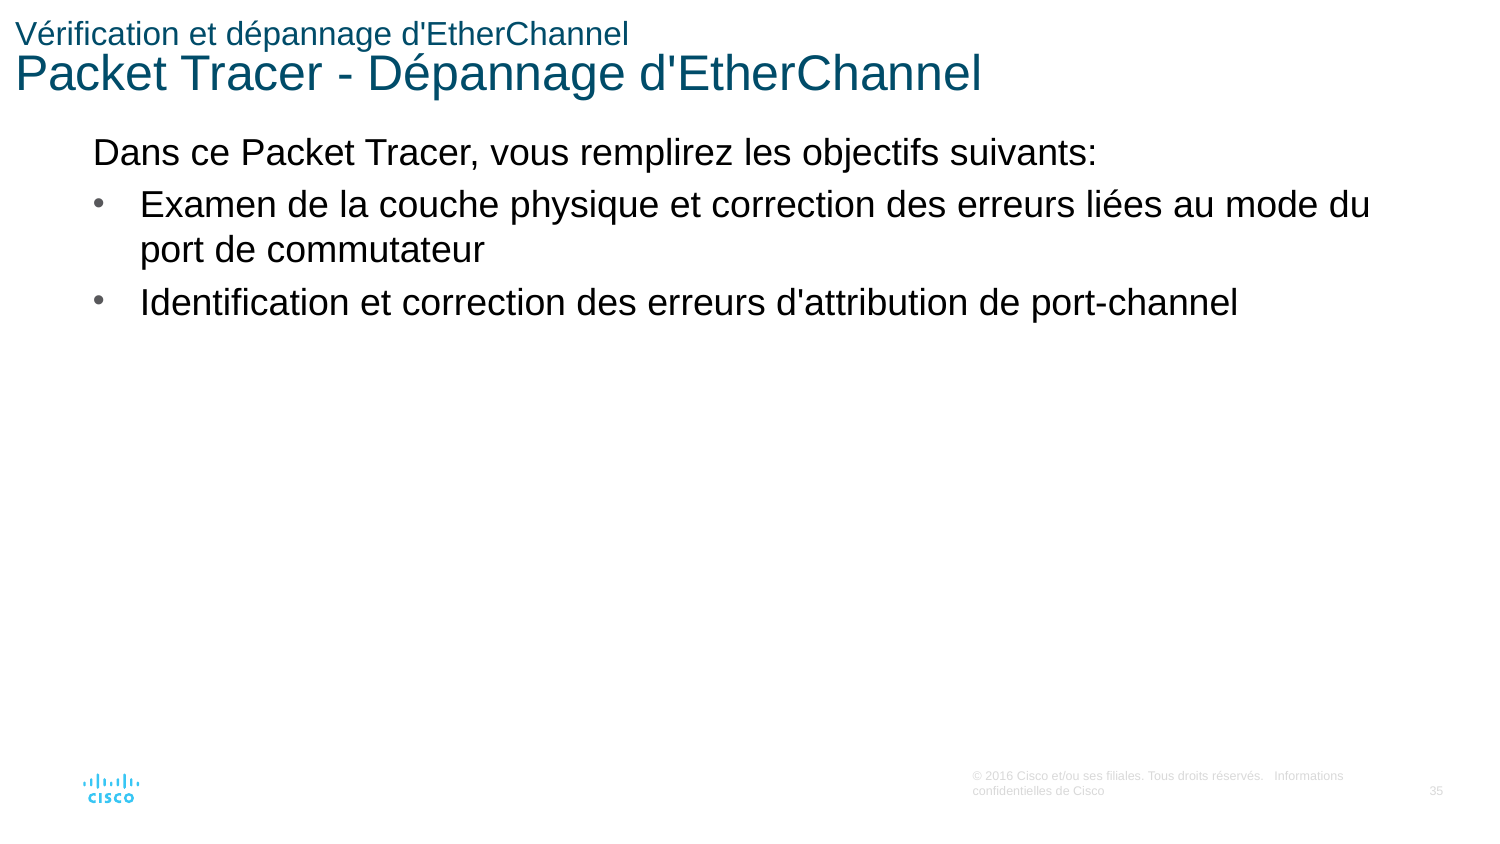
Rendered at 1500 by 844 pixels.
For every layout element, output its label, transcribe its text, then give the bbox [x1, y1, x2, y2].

list Dans ce Packet Tracer, vous remplirez les objectifs suivants: Examen de la couche physique et correction des erreurs liées au mode du port de commutateur Identification et correction des erreurs d'attribution de port-channel [77, 120, 1437, 726]
title Vérification et dépannage d'EtherChannel Packet Tracer - Dépannage d'EtherChannel [0, 0, 1369, 121]
